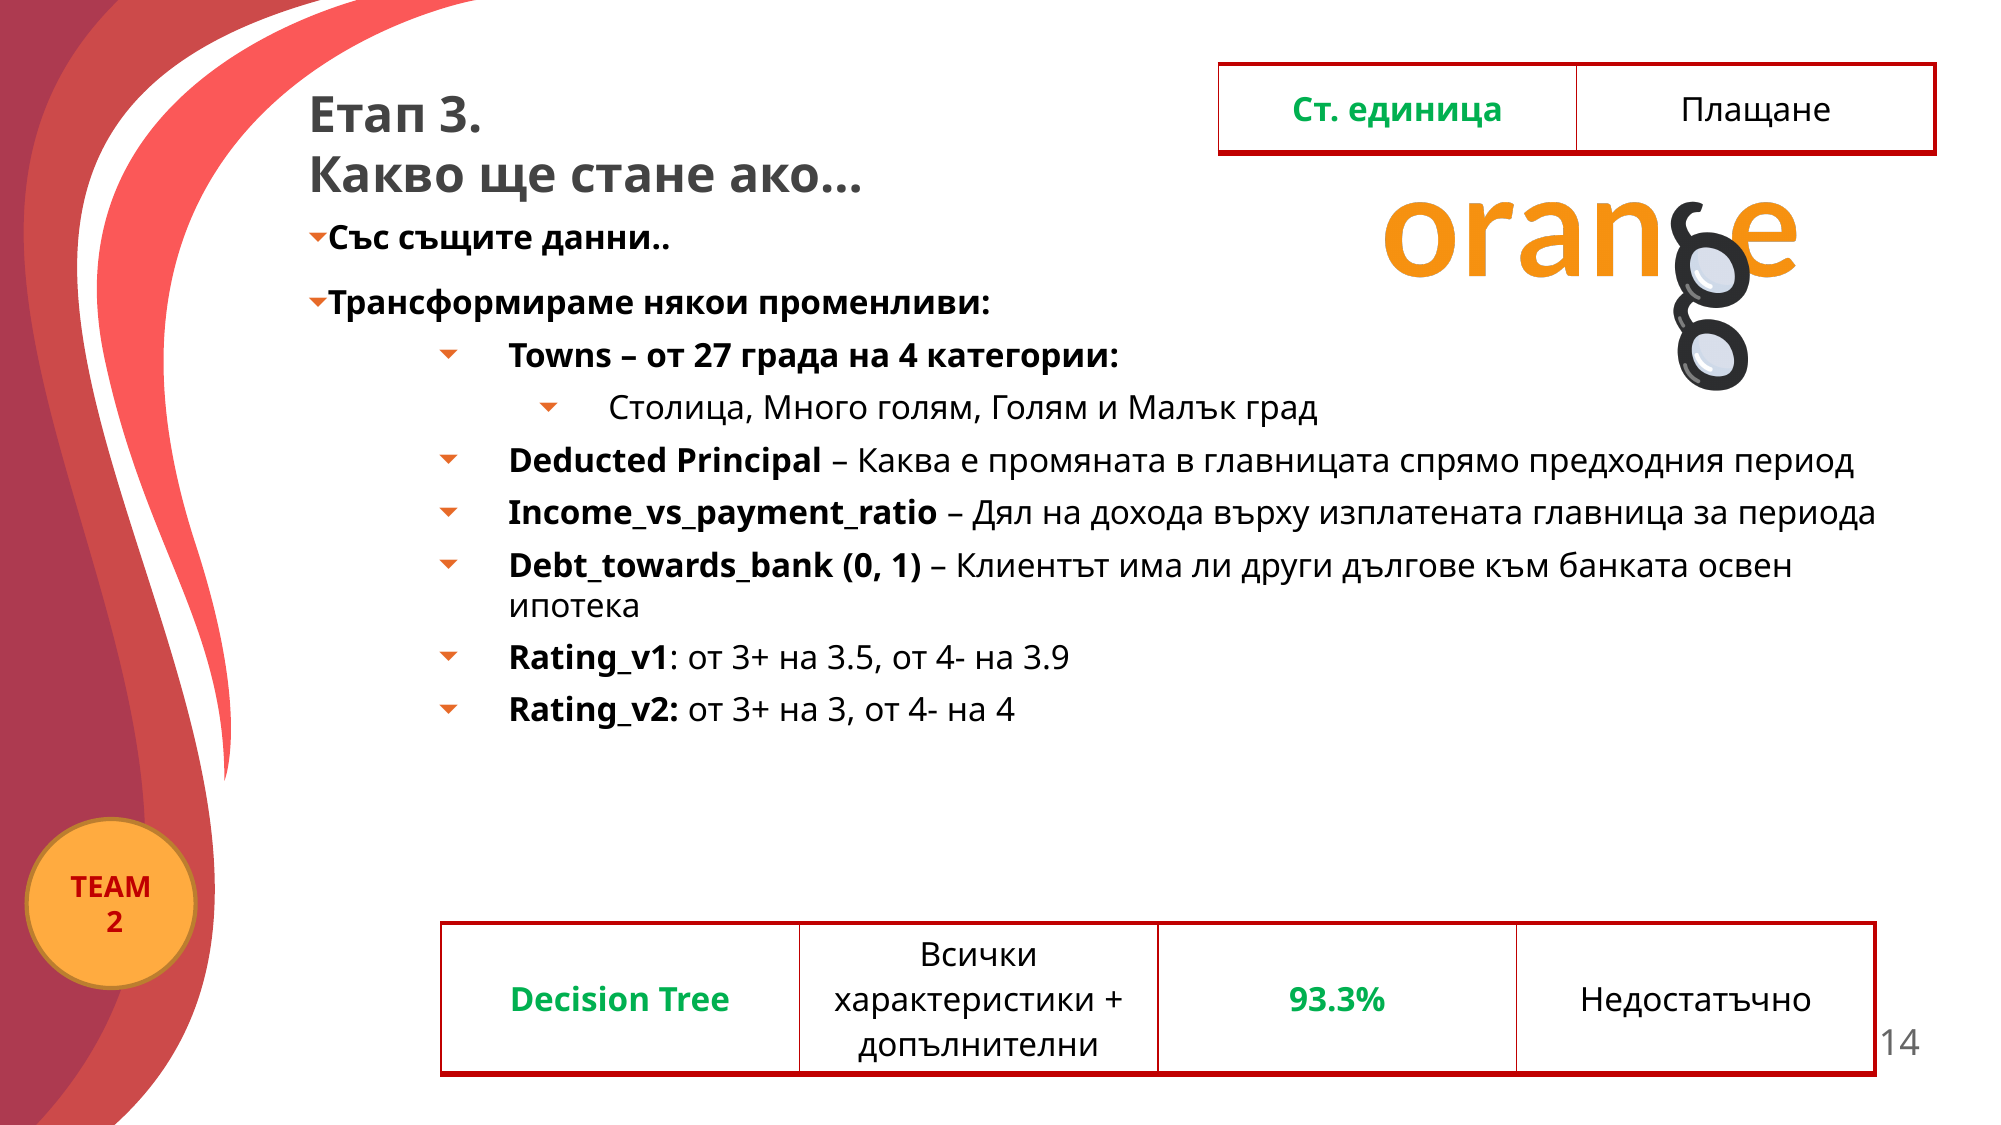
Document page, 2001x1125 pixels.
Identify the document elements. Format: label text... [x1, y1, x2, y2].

table_header Ст. единица [1219, 66, 1576, 150]
table_header Всички характеристики + допълнителни [800, 925, 1157, 1071]
list Със същите данни.. Трансформираме някои променливи: Towns – от 27 града на 4 категории: Столица, Много голям, Голям и Малък град Deducted Principal – Каква е промяната в главницата спрямо предходния период Income_vs_payment_ratio – Дял на дохода върху изплатената главница за периода Debt_towards_bank (0, 1) – Клиентът има ли други дългове към банката освен ипотека Rating_v1: от 3+ на 3.5, от 4- на 3.9 Rating_v2: от 3+ на 3, от 4- на 4 [293, 201, 1936, 819]
title Етап 3. Какво ще стане ако… [293, 67, 1835, 173]
table_header Плащане [1577, 66, 1933, 150]
table_header Decision Tree [442, 925, 799, 1071]
slide_number 14 [1815, 1004, 1936, 1091]
table_header Недостатъчно [1517, 925, 1873, 1071]
table_header 93.3% [1159, 925, 1516, 1071]
picture [1383, 201, 1797, 391]
